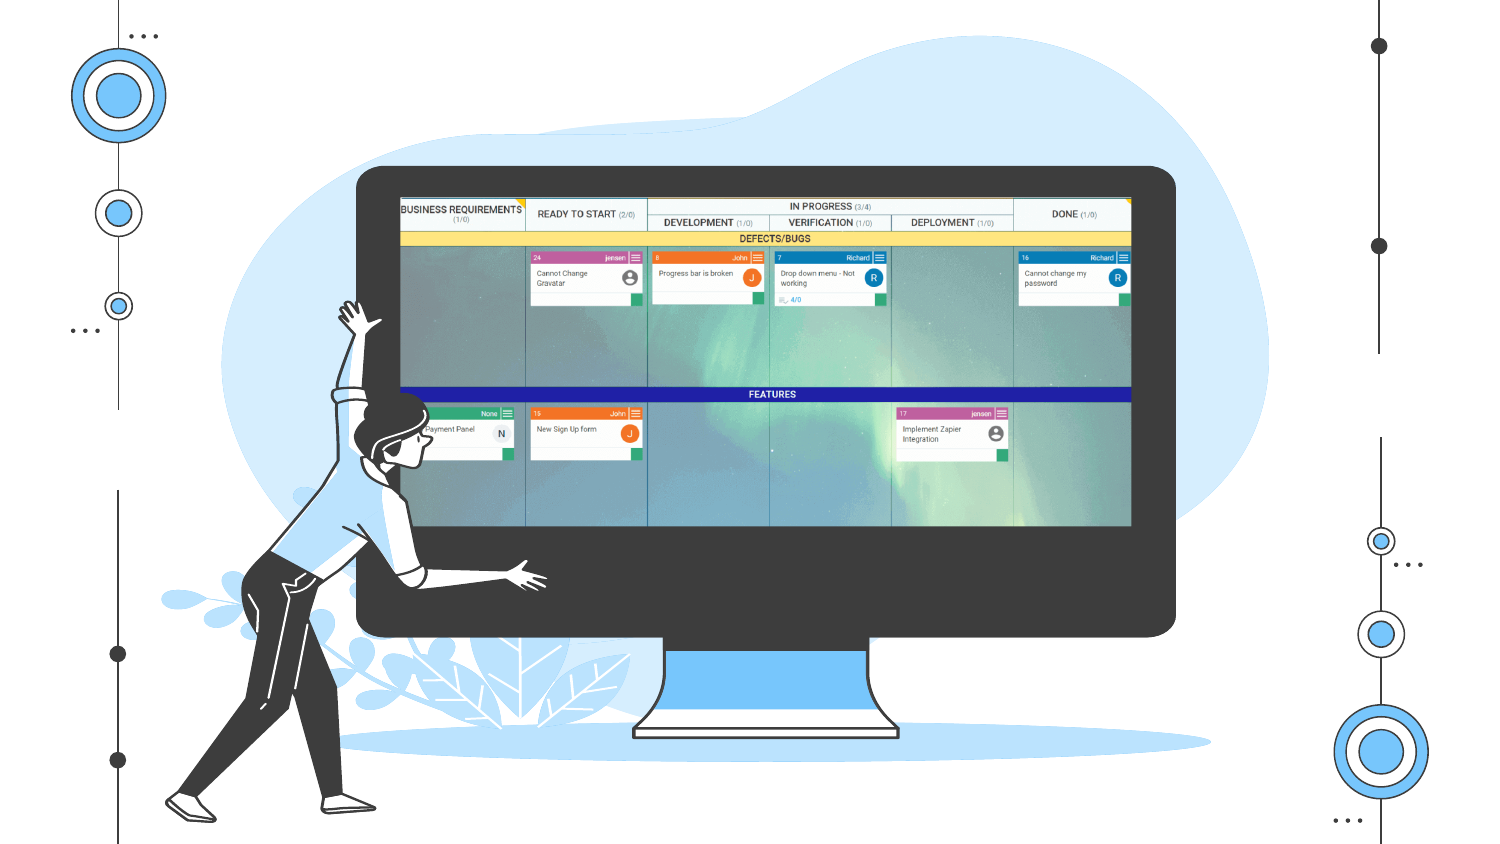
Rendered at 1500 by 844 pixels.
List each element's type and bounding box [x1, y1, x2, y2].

text_box [159, 35, 1274, 824]
